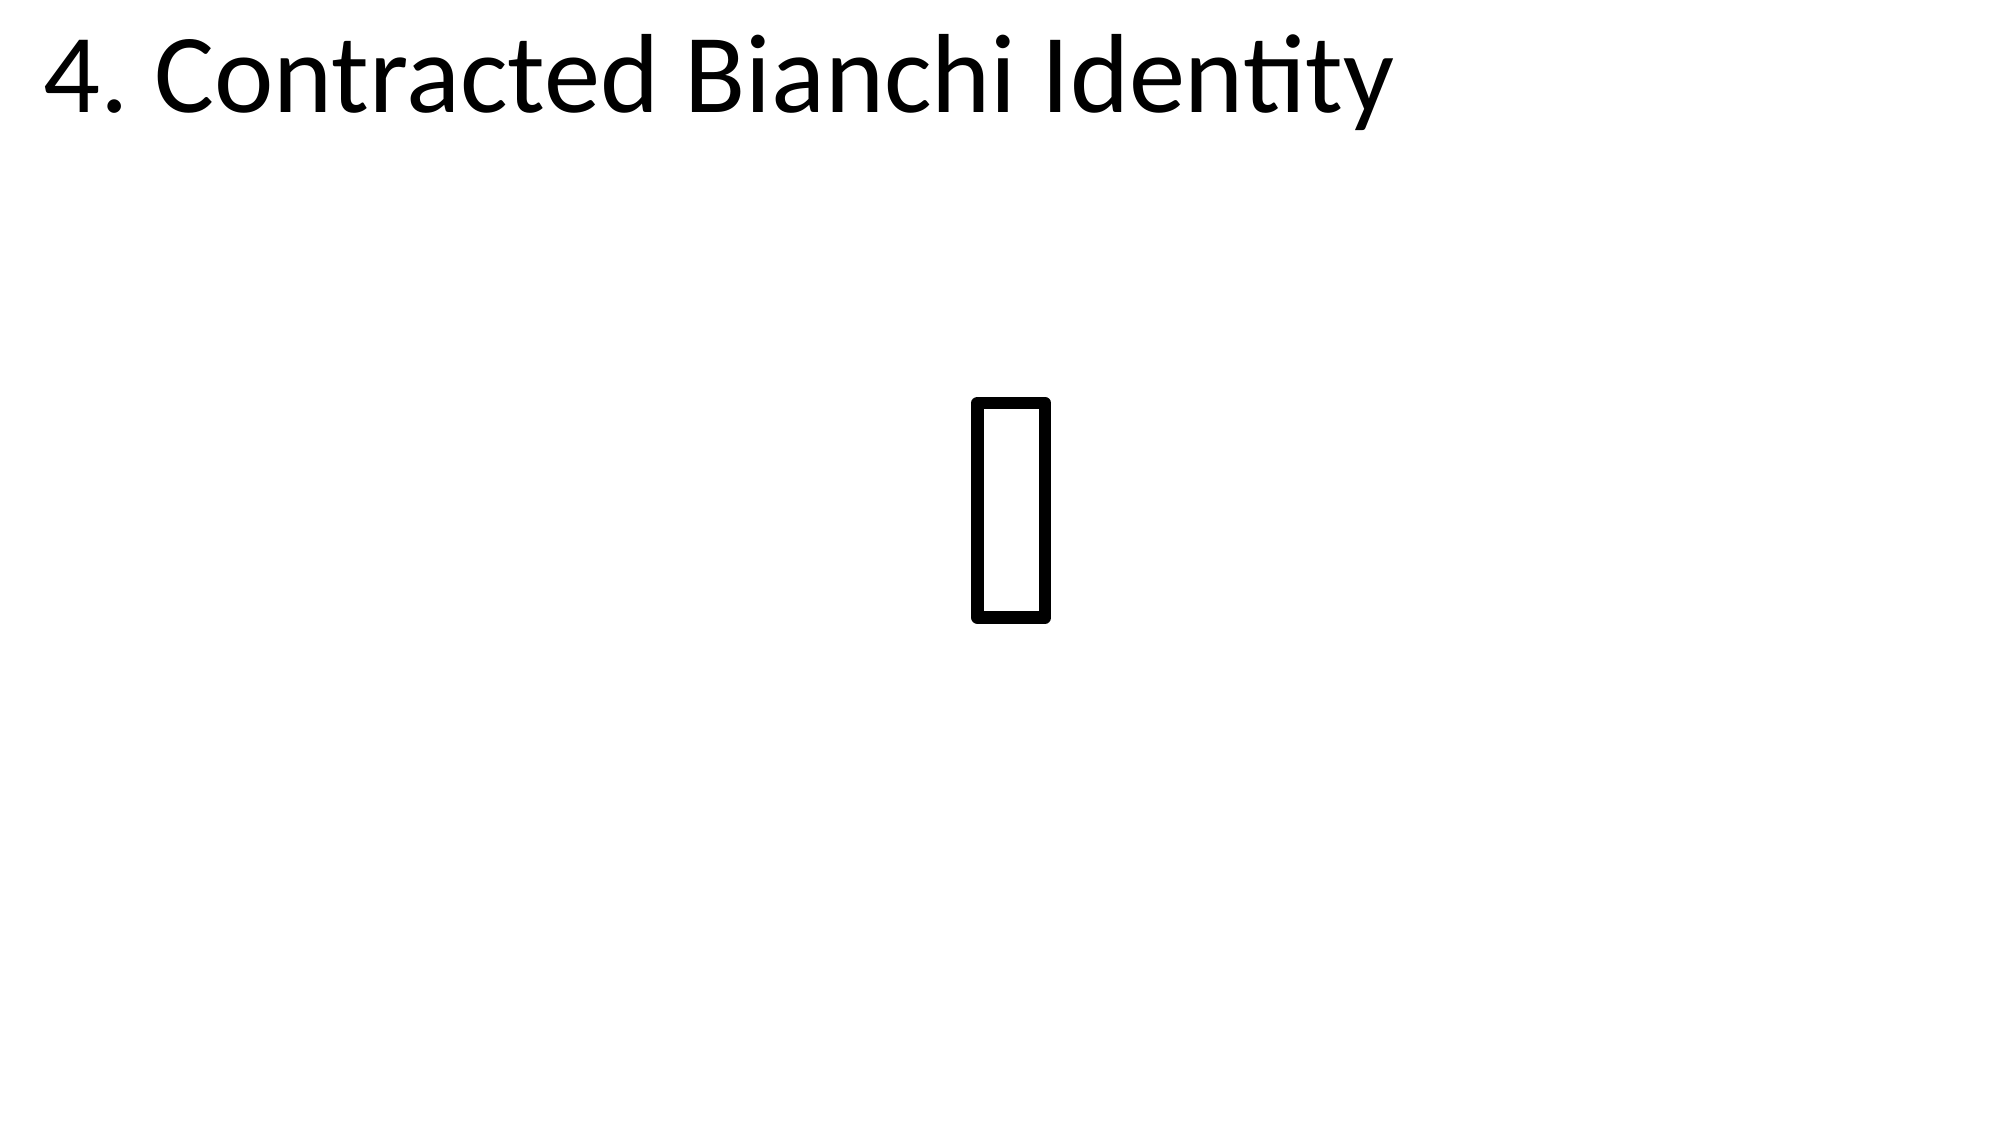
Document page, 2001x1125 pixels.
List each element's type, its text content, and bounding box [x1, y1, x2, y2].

text_box 4. Contracted Bianchi Identity [29, 0, 1411, 143]
